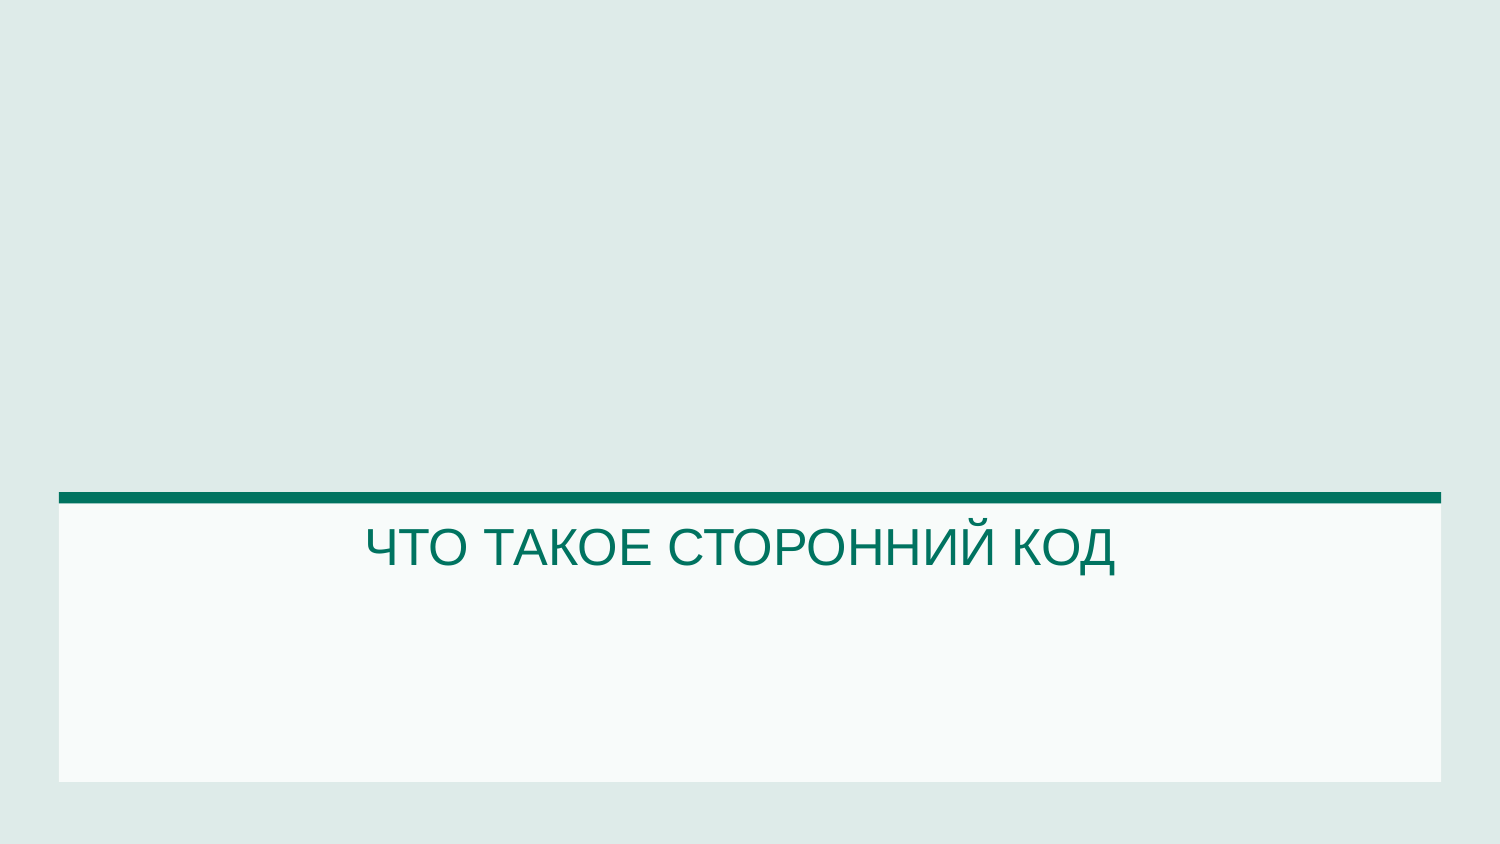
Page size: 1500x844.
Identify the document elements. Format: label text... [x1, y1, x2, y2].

list Что такое сторонний код [88, 514, 1393, 619]
